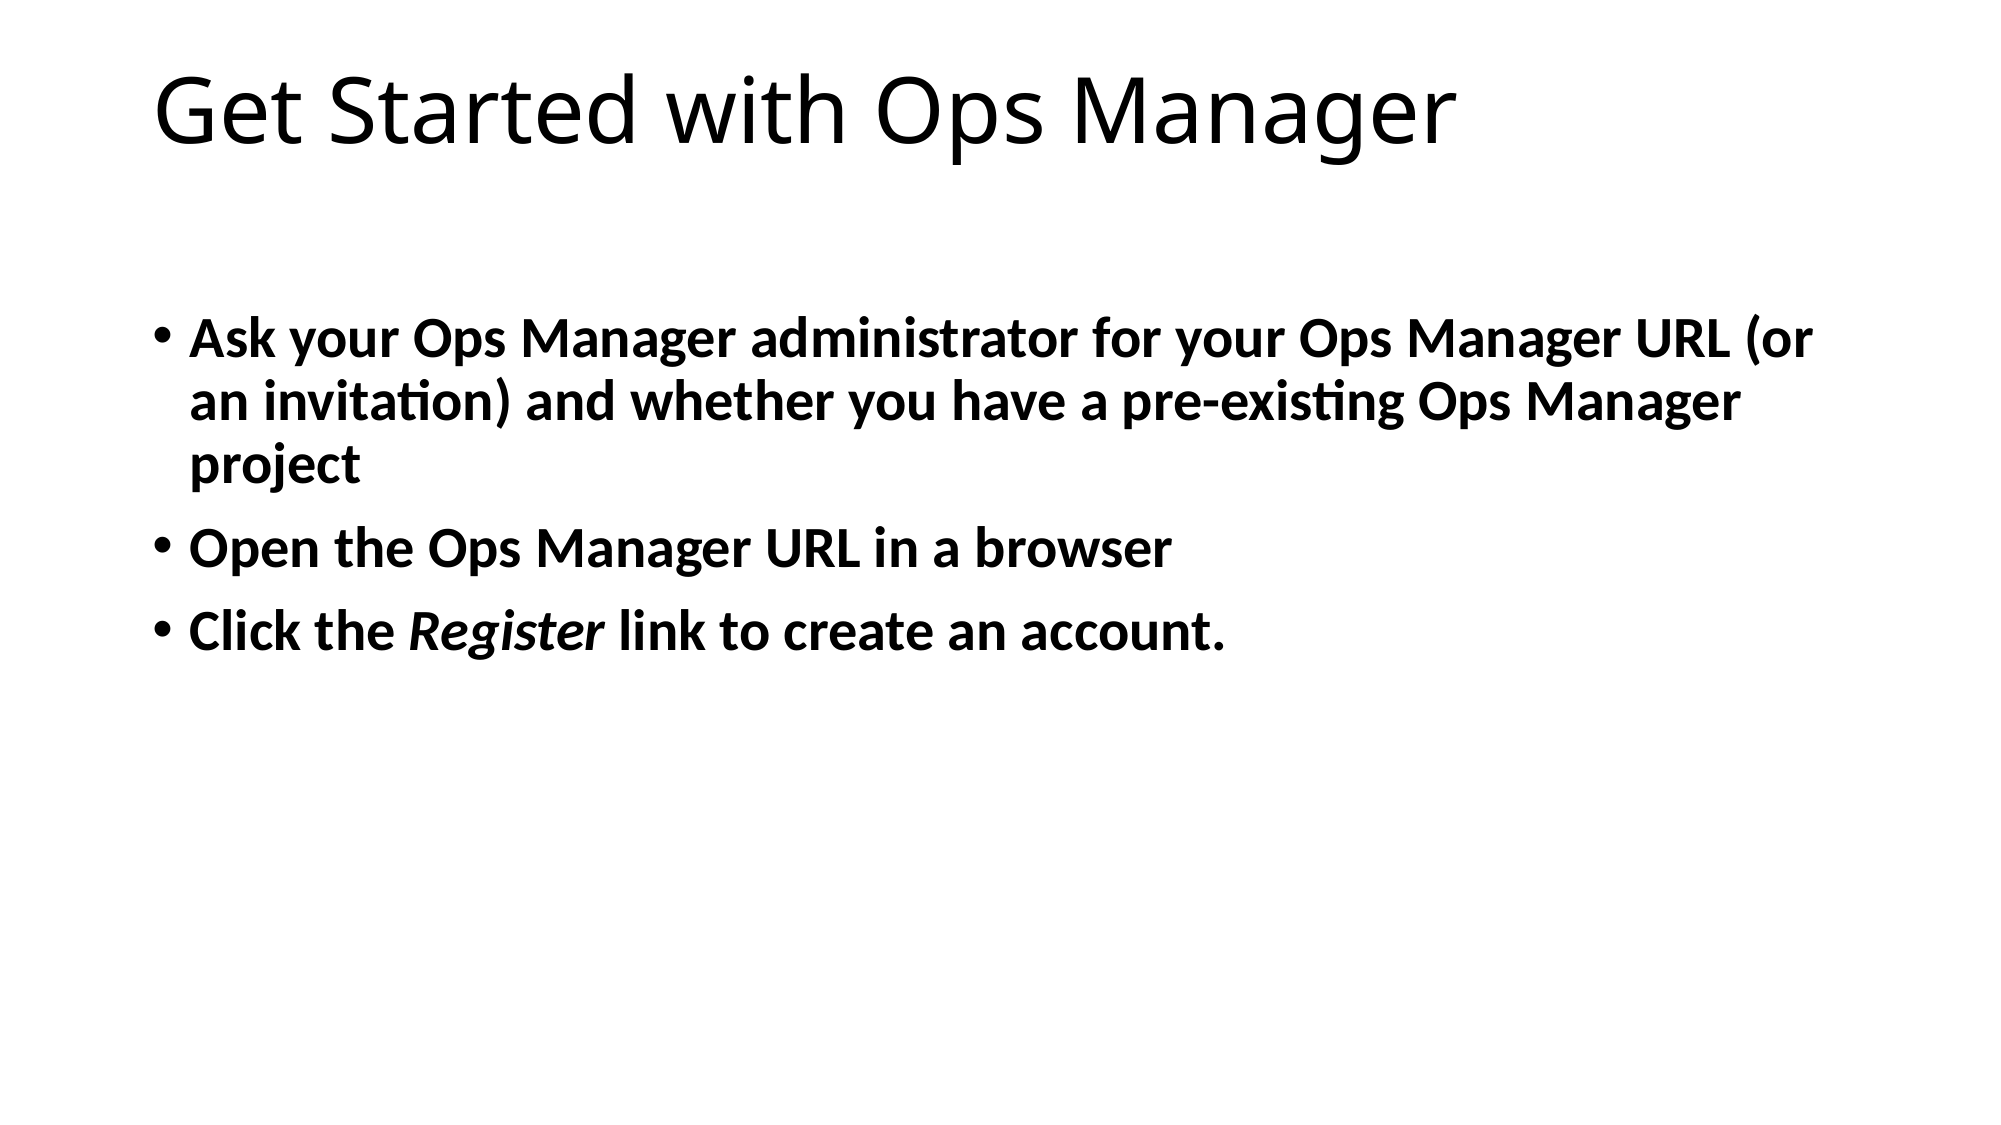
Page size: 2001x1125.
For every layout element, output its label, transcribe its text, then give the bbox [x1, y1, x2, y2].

list Ask your Ops Manager administrator for your Ops Manager URL (or an invitation) and whether you have a pre-existing Ops Manager project Open the Ops Manager URL in a browser Click the Register link to create an account. [137, 299, 1863, 1014]
title Get Started with Ops Manager [137, 59, 1863, 278]
